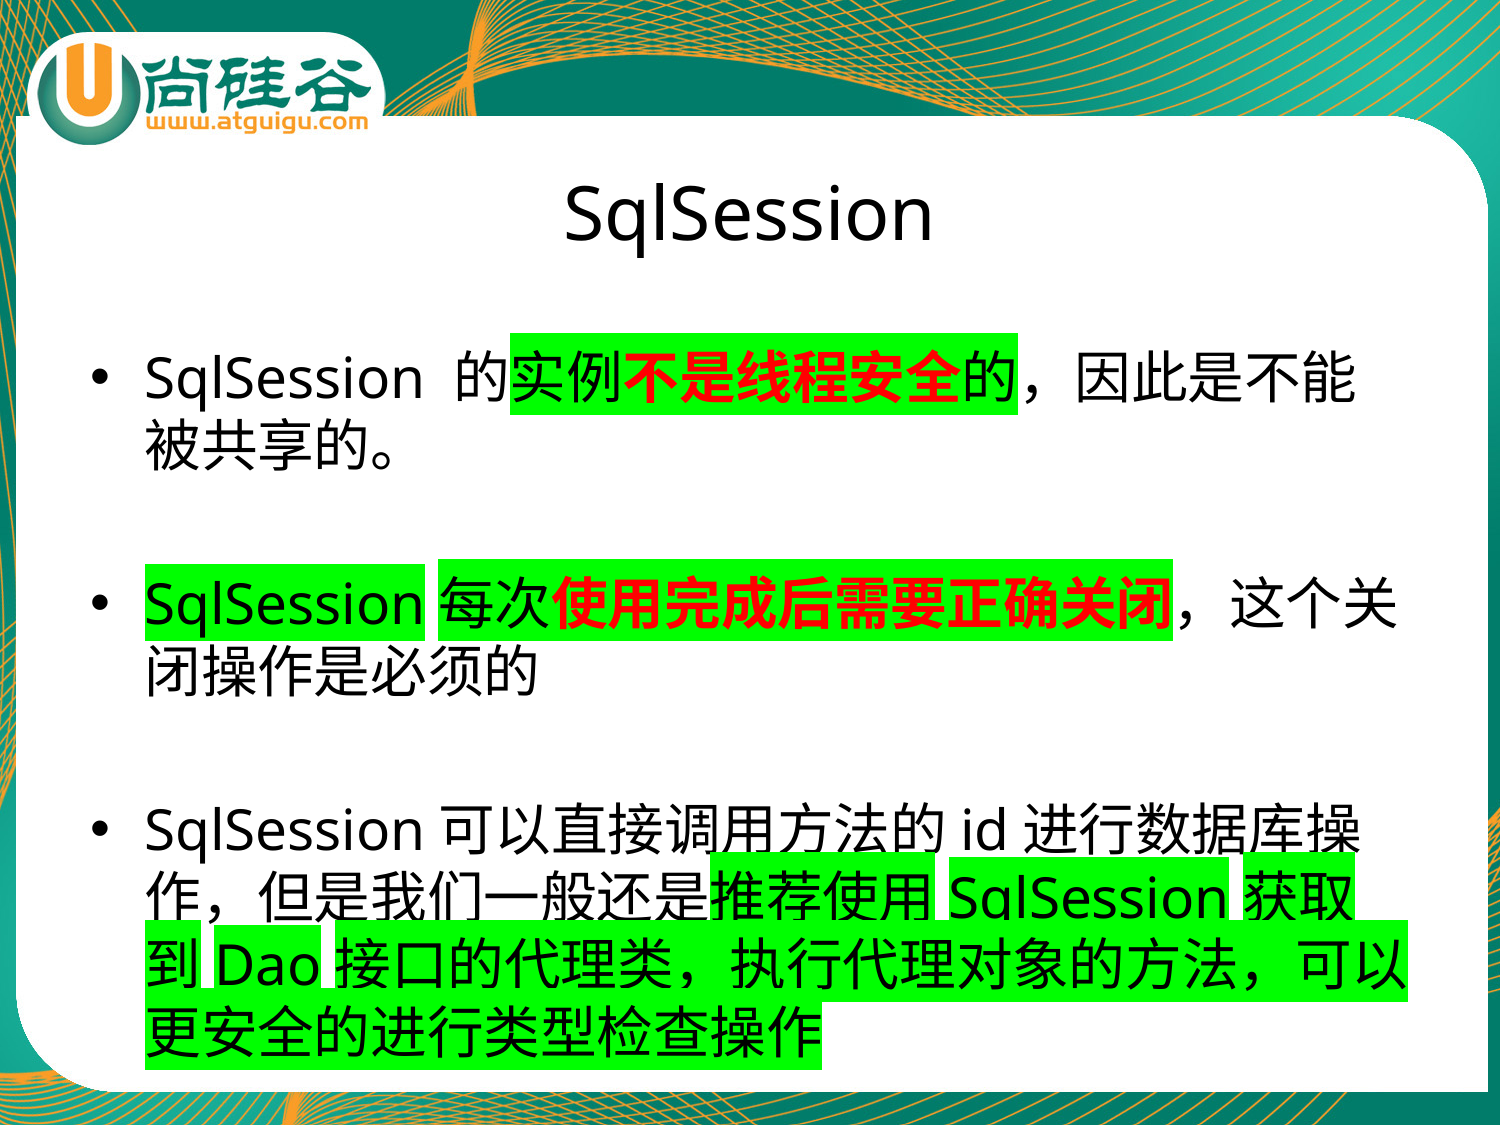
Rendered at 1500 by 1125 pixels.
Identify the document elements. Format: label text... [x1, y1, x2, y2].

list SqlSession 的实例不是线程安全的，因此是不能被共享的。 SqlSession每次使用完成后需要正确关闭，这个关闭操作是必须的 SqlSession可以直接调用方法的id进行数据库操作，但是我们一般还是推荐使用SqlSession获取到Dao接口的代理类，执行代理对象的方法，可以更安全的进行类型检查操作 [75, 334, 1425, 1077]
title SqlSession [75, 117, 1425, 305]
picture [0, 0, 1500, 1125]
